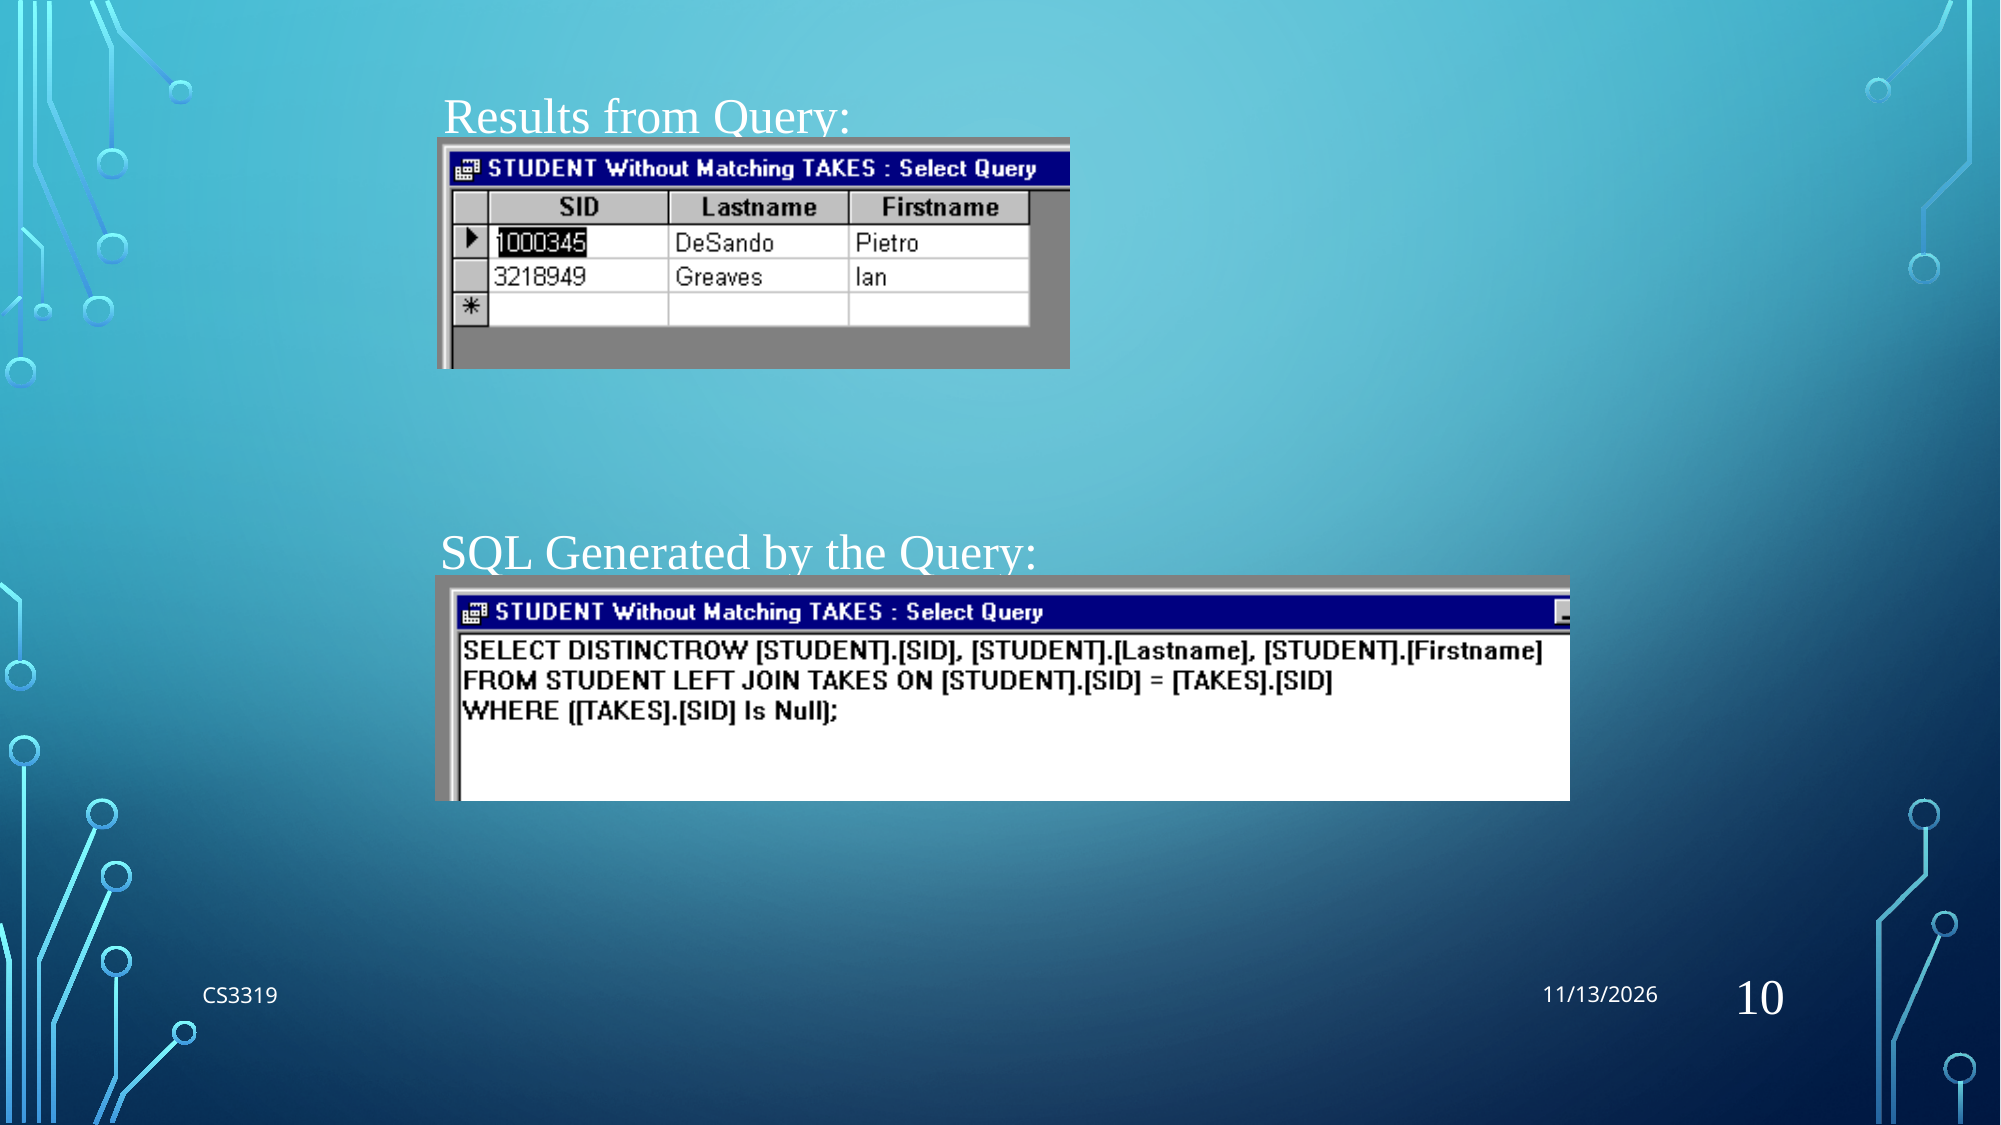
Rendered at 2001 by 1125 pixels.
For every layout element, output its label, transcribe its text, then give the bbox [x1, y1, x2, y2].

text_box Results from Query: [428, 76, 1067, 152]
footer CS3319 [187, 965, 1211, 1025]
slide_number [1223, 965, 1644, 1025]
slide_number 10 [1644, 965, 1813, 1025]
picture [435, 575, 1571, 801]
picture [437, 137, 1070, 369]
text_box SQL Generated by the Query: [424, 512, 1163, 588]
